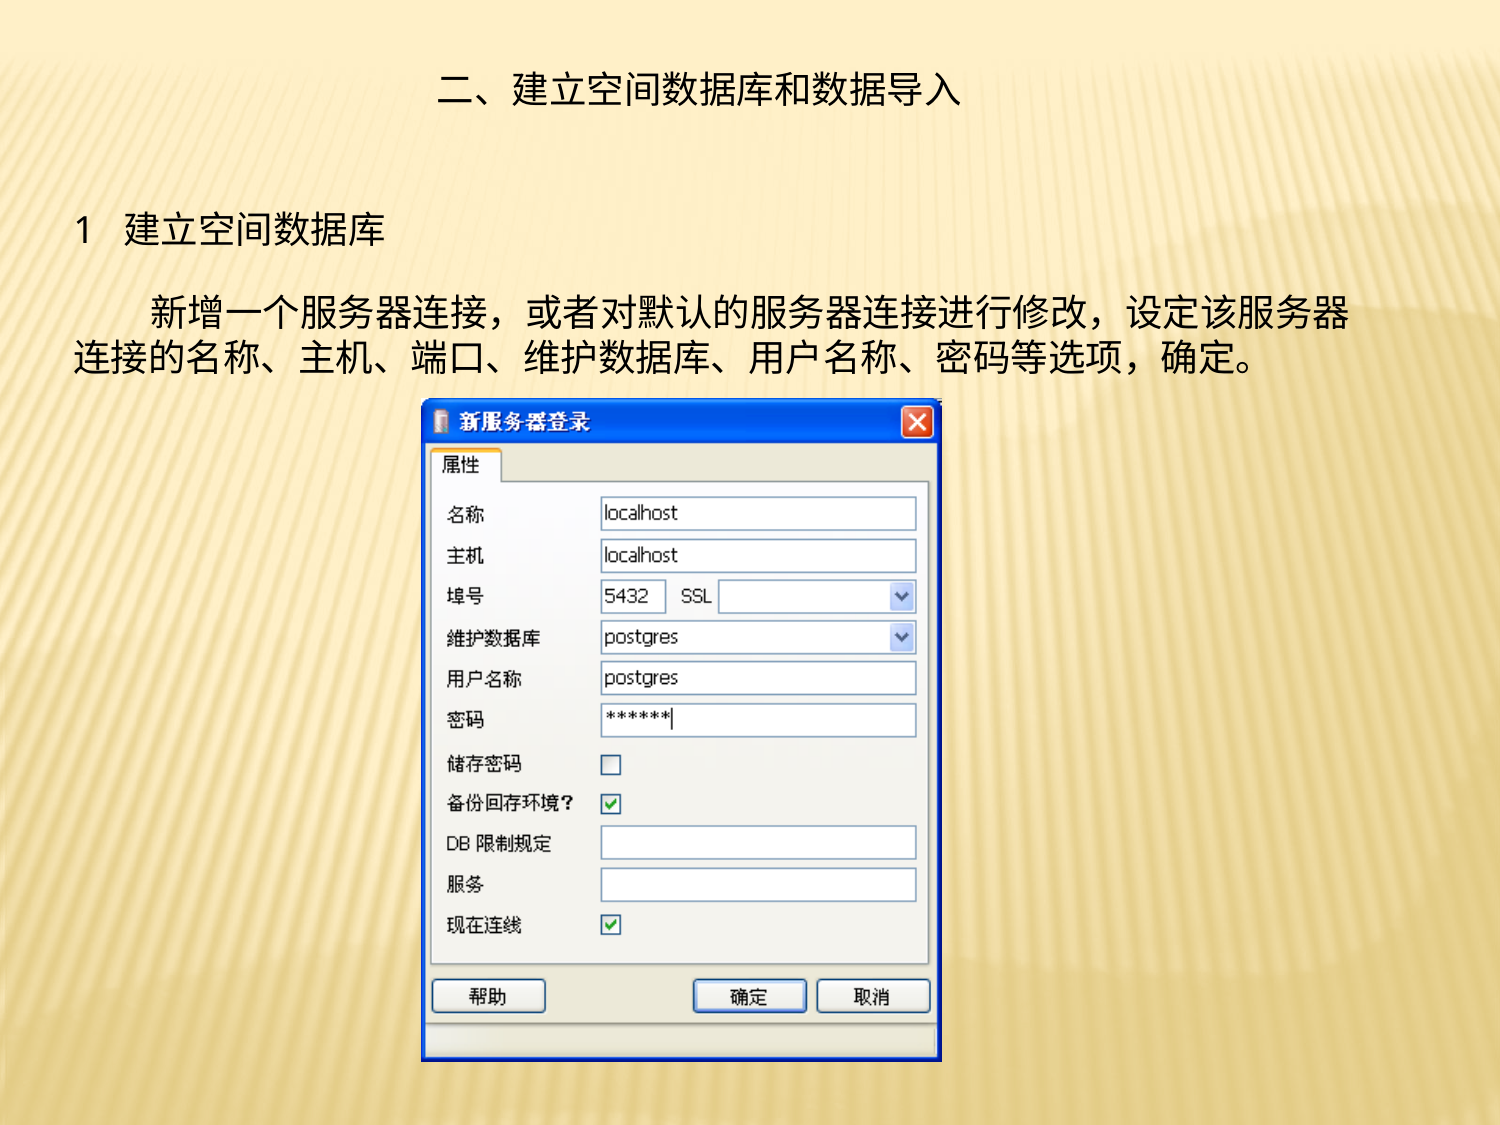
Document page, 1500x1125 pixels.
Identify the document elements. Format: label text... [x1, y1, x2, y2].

text_box 二、建立空间数据库和数据导入 [421, 58, 1078, 119]
text_box 1 建立空间数据库 [58, 199, 504, 259]
text_box 新增一个服务器连接，或者对默认的服务器连接进行修改，设定该服务器连接的名称、主机、端口、维护数据库、用户名称、密码等选项，确定。 [58, 281, 1395, 386]
picture [421, 398, 942, 1062]
